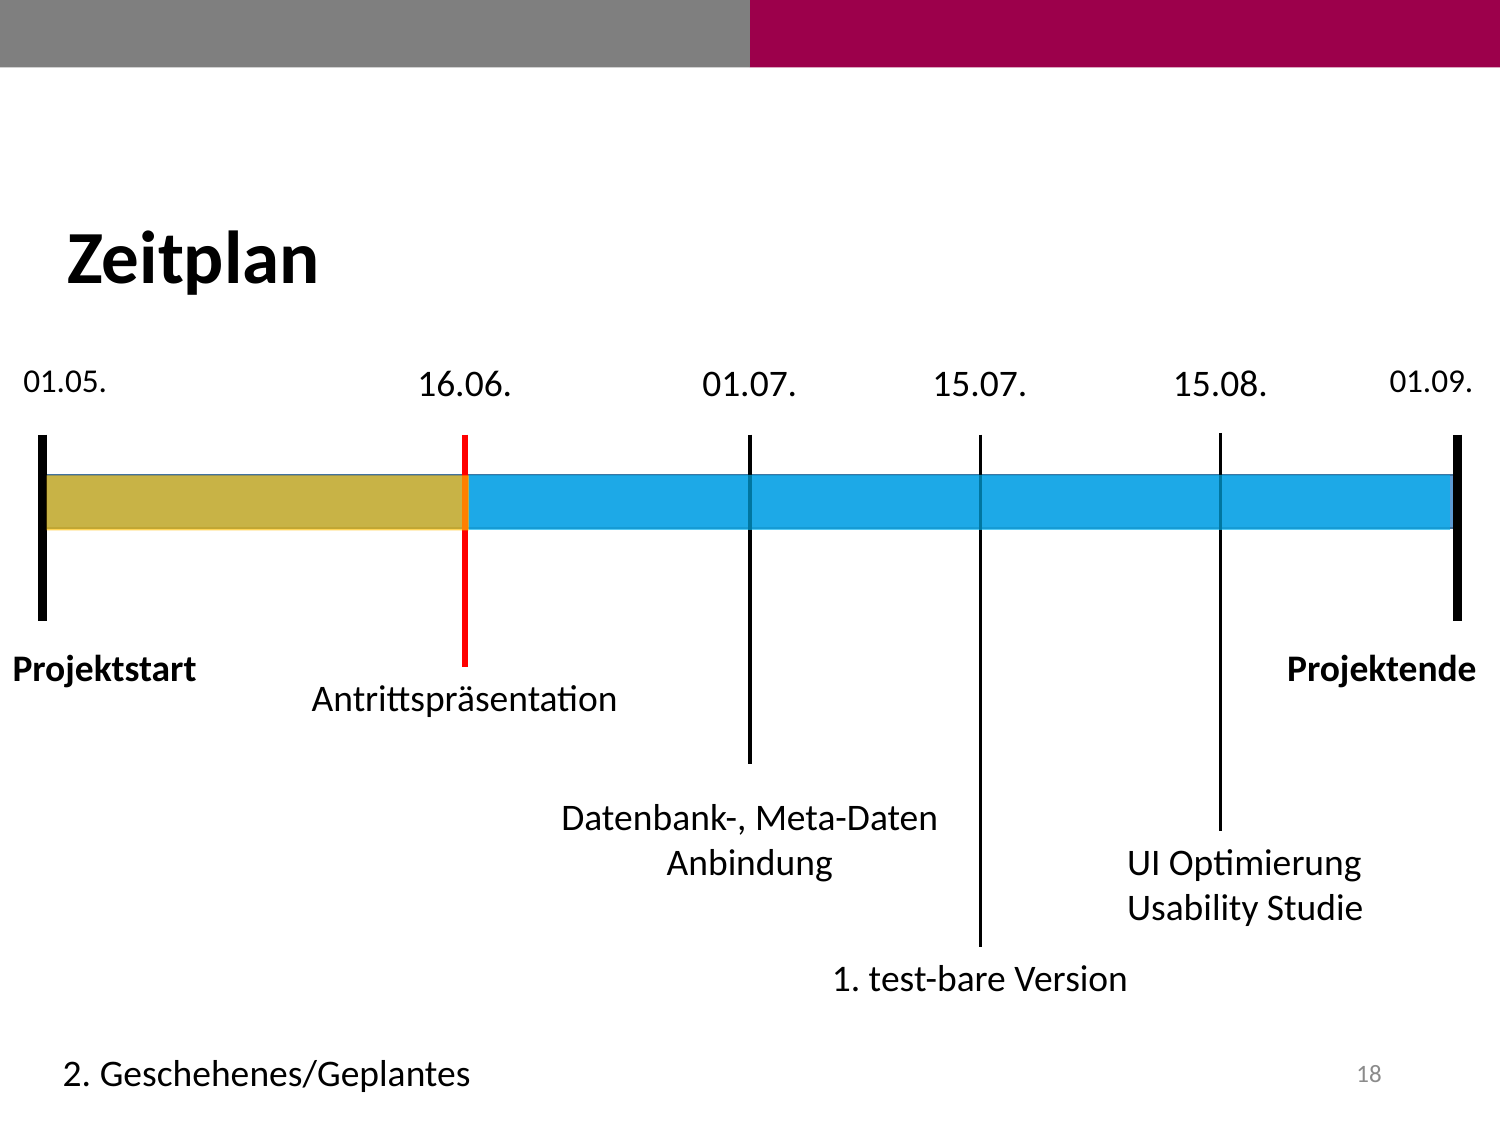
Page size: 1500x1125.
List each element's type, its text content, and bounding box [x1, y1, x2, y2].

text_box [981, 474, 1220, 531]
text_box 15.07. [917, 351, 1043, 412]
text_box [46, 474, 465, 531]
text_box 01.09. [1374, 352, 1489, 407]
slide_number 18 [1059, 1042, 1397, 1103]
text_box Datenbank-, Meta-Daten Anbindung [546, 785, 954, 891]
text_box 16.06. [402, 351, 528, 412]
text_box Zeitplan [52, 200, 336, 306]
text_box Antrittspräsentation [296, 666, 633, 727]
text_box [751, 0, 1500, 68]
text_box 1. test-bare Version [817, 946, 1144, 1007]
text_box 01.05. [8, 352, 123, 407]
text_box Projektstart [0, 636, 212, 697]
text_box Projektende [1272, 636, 1492, 696]
text_box 01.07. [687, 351, 813, 412]
text_box UI Optimierung Usability Studie [1112, 830, 1379, 936]
text_box [0, 0, 751, 68]
text_box [1221, 474, 1451, 531]
text_box 2. Geschehenes/Geplantes [47, 1041, 487, 1102]
text_box [468, 474, 749, 531]
text_box 15.08. [1158, 351, 1283, 412]
text_box [751, 474, 980, 531]
